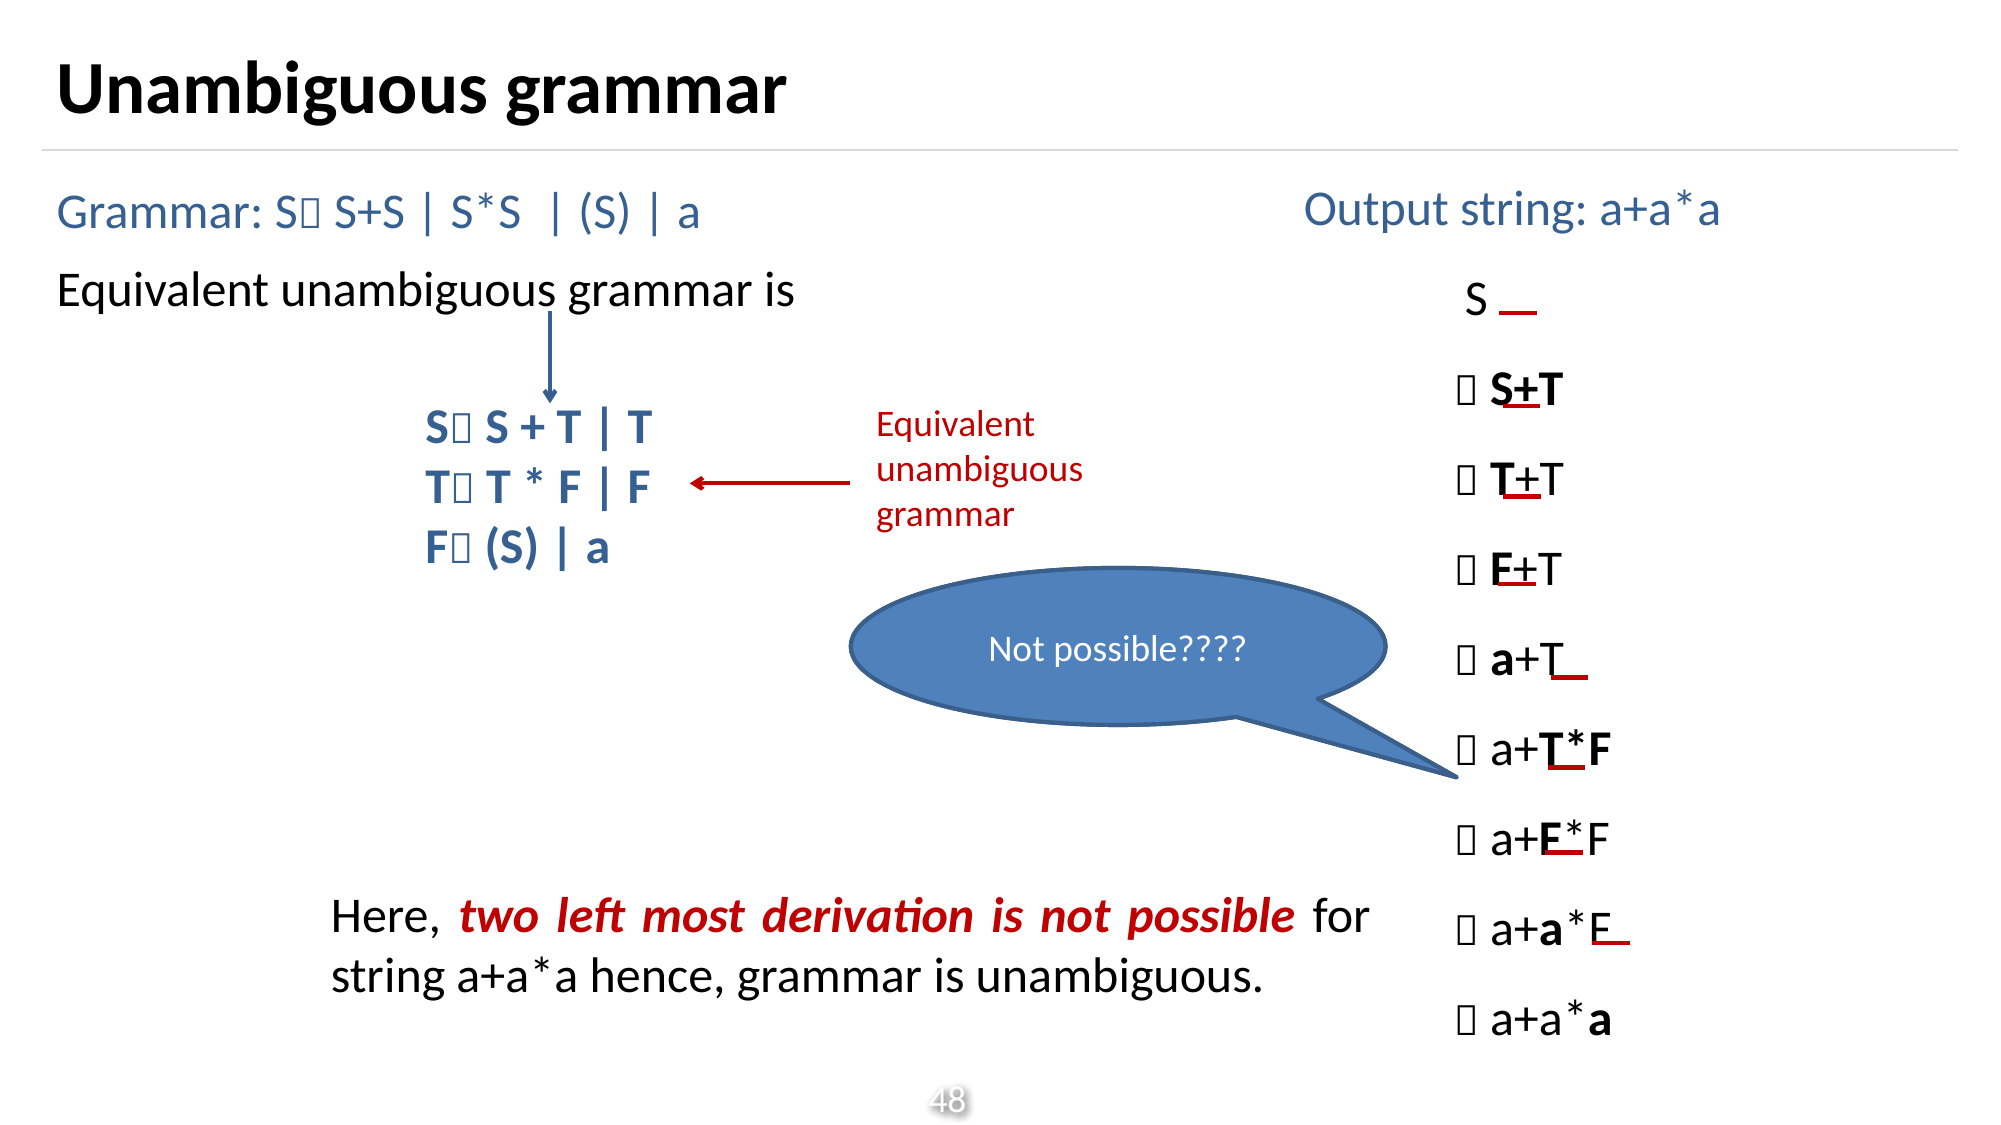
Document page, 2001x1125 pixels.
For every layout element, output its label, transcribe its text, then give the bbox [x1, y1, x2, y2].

text_box Equivalent unambiguous grammar [874, 364, 1291, 570]
text_box Not possible???? [848, 565, 1459, 780]
text_box Here, two left most derivation is not possible for string a+a*a hence, grammar is unambiguous. [314, 866, 1388, 1018]
text_box Output string: a+a*a S  S+T  T+T  F+T  a+T  a+T*F  a+F*F  a+a*F  a+a*a [1287, 389, 1824, 922]
text_box S S + T | T T T * F | F F (S) | a [409, 380, 825, 586]
list Grammar: S S+S | S*S | (S) | a Equivalent unambiguous grammar is [41, 162, 1959, 1038]
title Unambiguous grammar [41, 17, 1959, 150]
